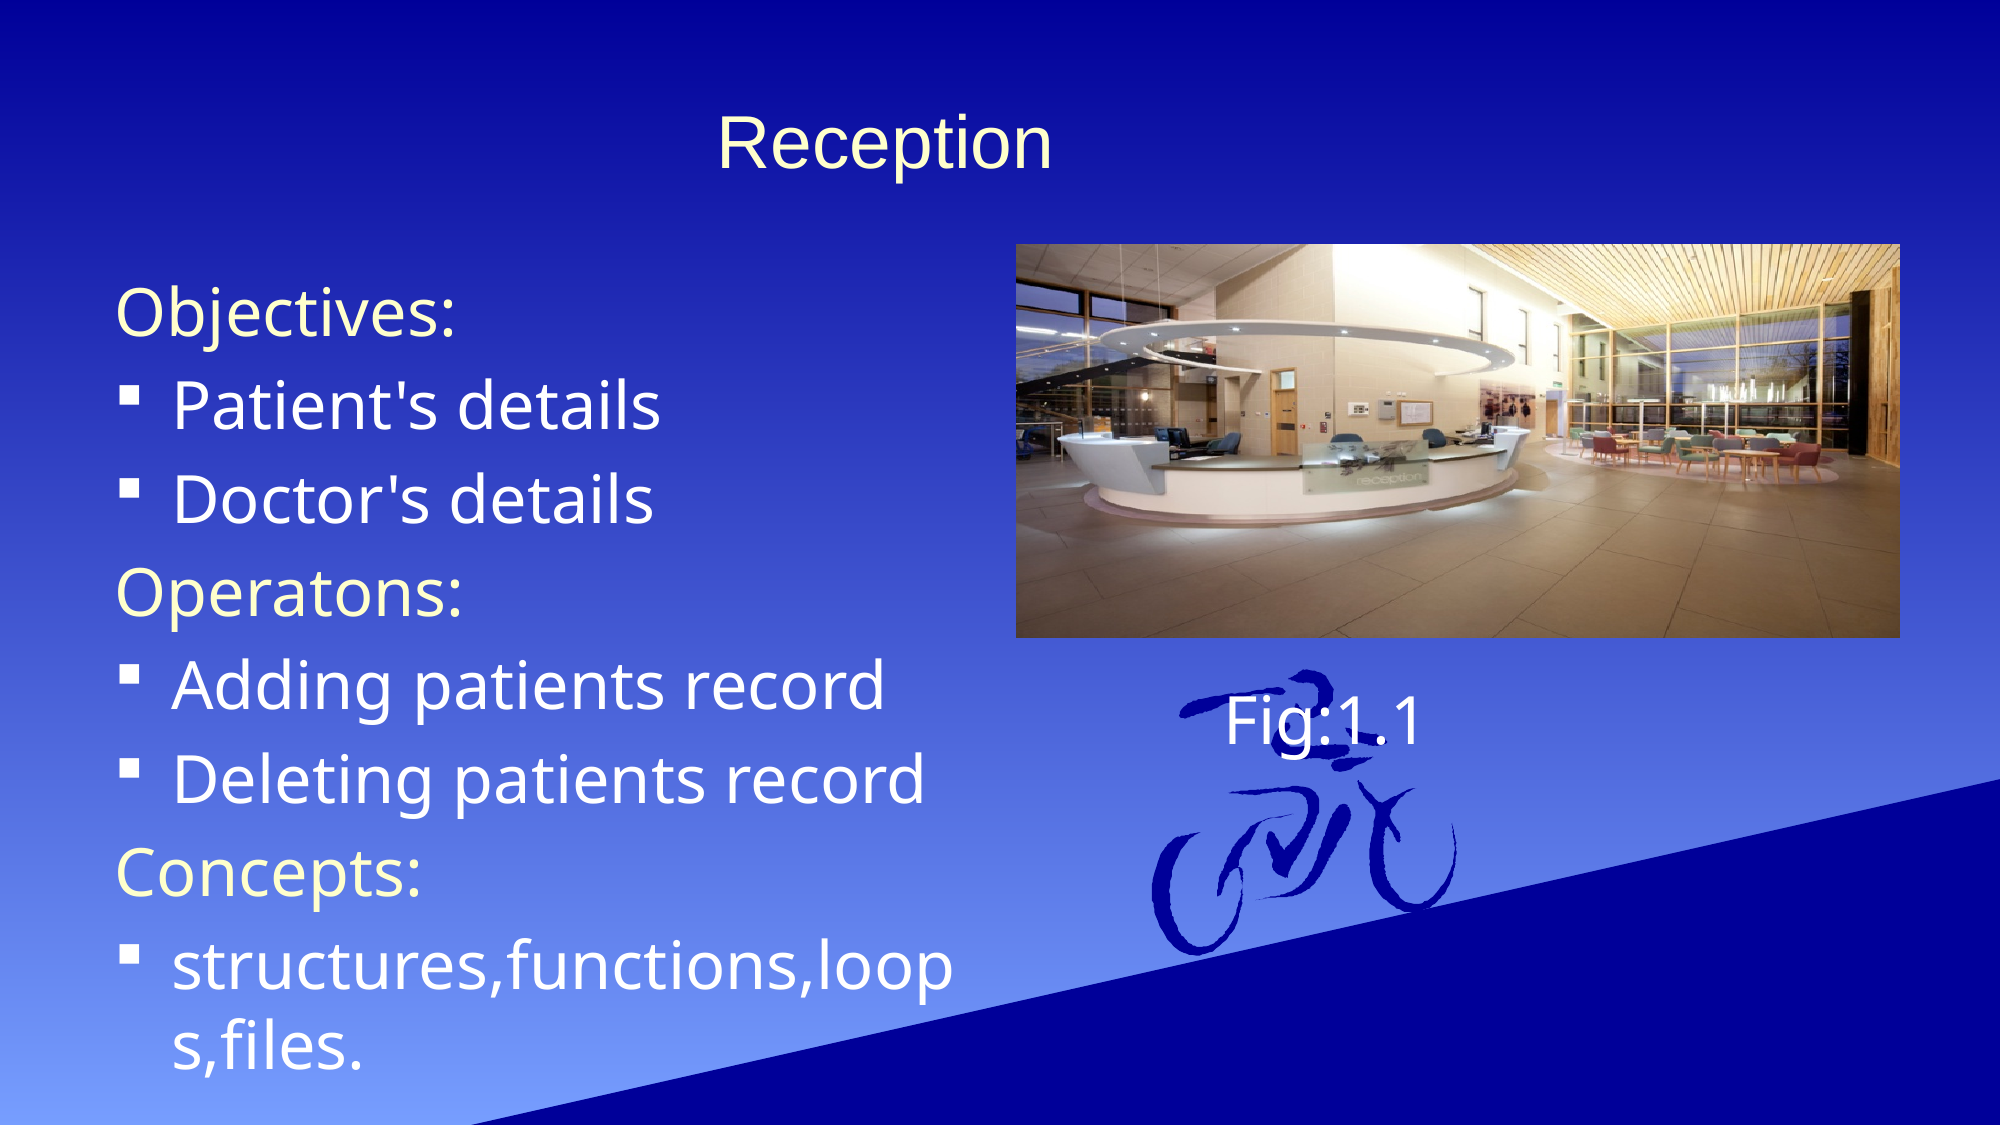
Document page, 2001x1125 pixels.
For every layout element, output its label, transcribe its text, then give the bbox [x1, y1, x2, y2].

text_box Fig:1.1 [1209, 670, 2000, 766]
list Objectives: Patient's details Doctor's details Operatons: Adding patients record Deleting patients record Concepts: structures,functions,loops,files. [99, 262, 984, 1006]
title Reception [99, 44, 1901, 233]
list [1016, 244, 1900, 638]
